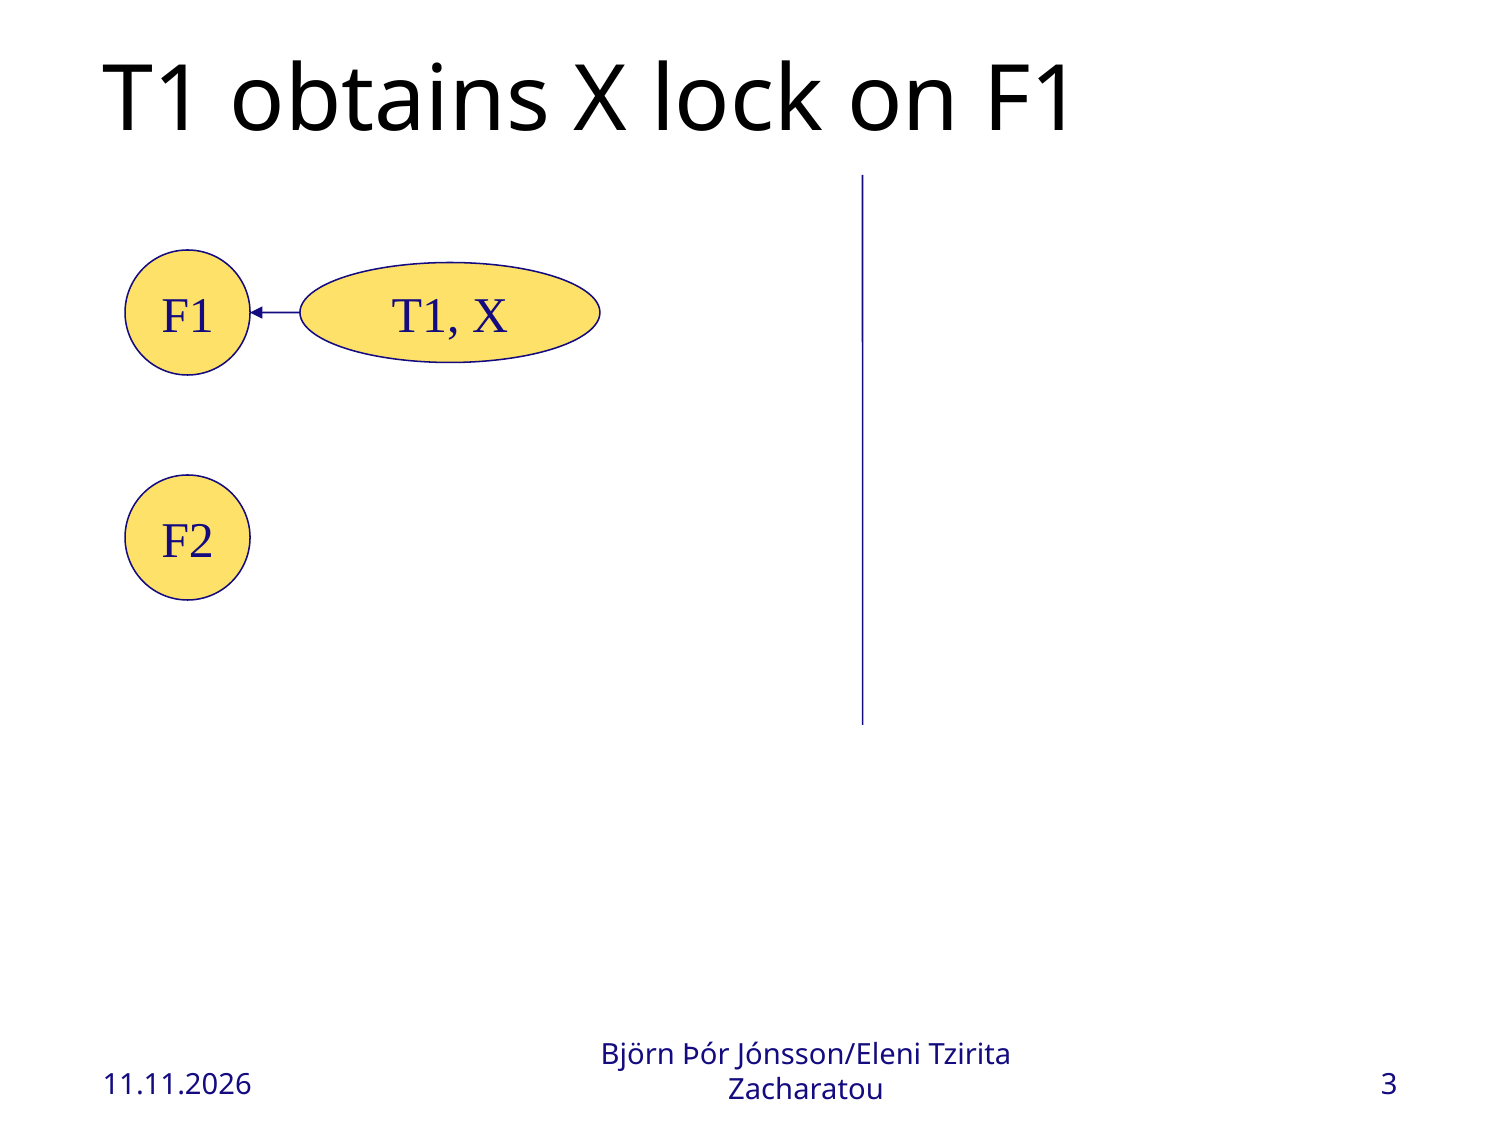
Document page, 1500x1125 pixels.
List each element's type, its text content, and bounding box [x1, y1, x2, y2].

slide_number 3 [1101, 1037, 1413, 1113]
footer Björn Þór Jónsson/Eleni Tzirita Zacharatou [512, 1037, 1101, 1113]
text_box F1 [125, 249, 251, 376]
title T1 obtains X lock on F1 [87, 0, 1152, 188]
text_box T1, X [299, 262, 600, 363]
text_box F2 [125, 474, 251, 601]
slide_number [87, 1037, 401, 1113]
text_box [251, 306, 299, 319]
